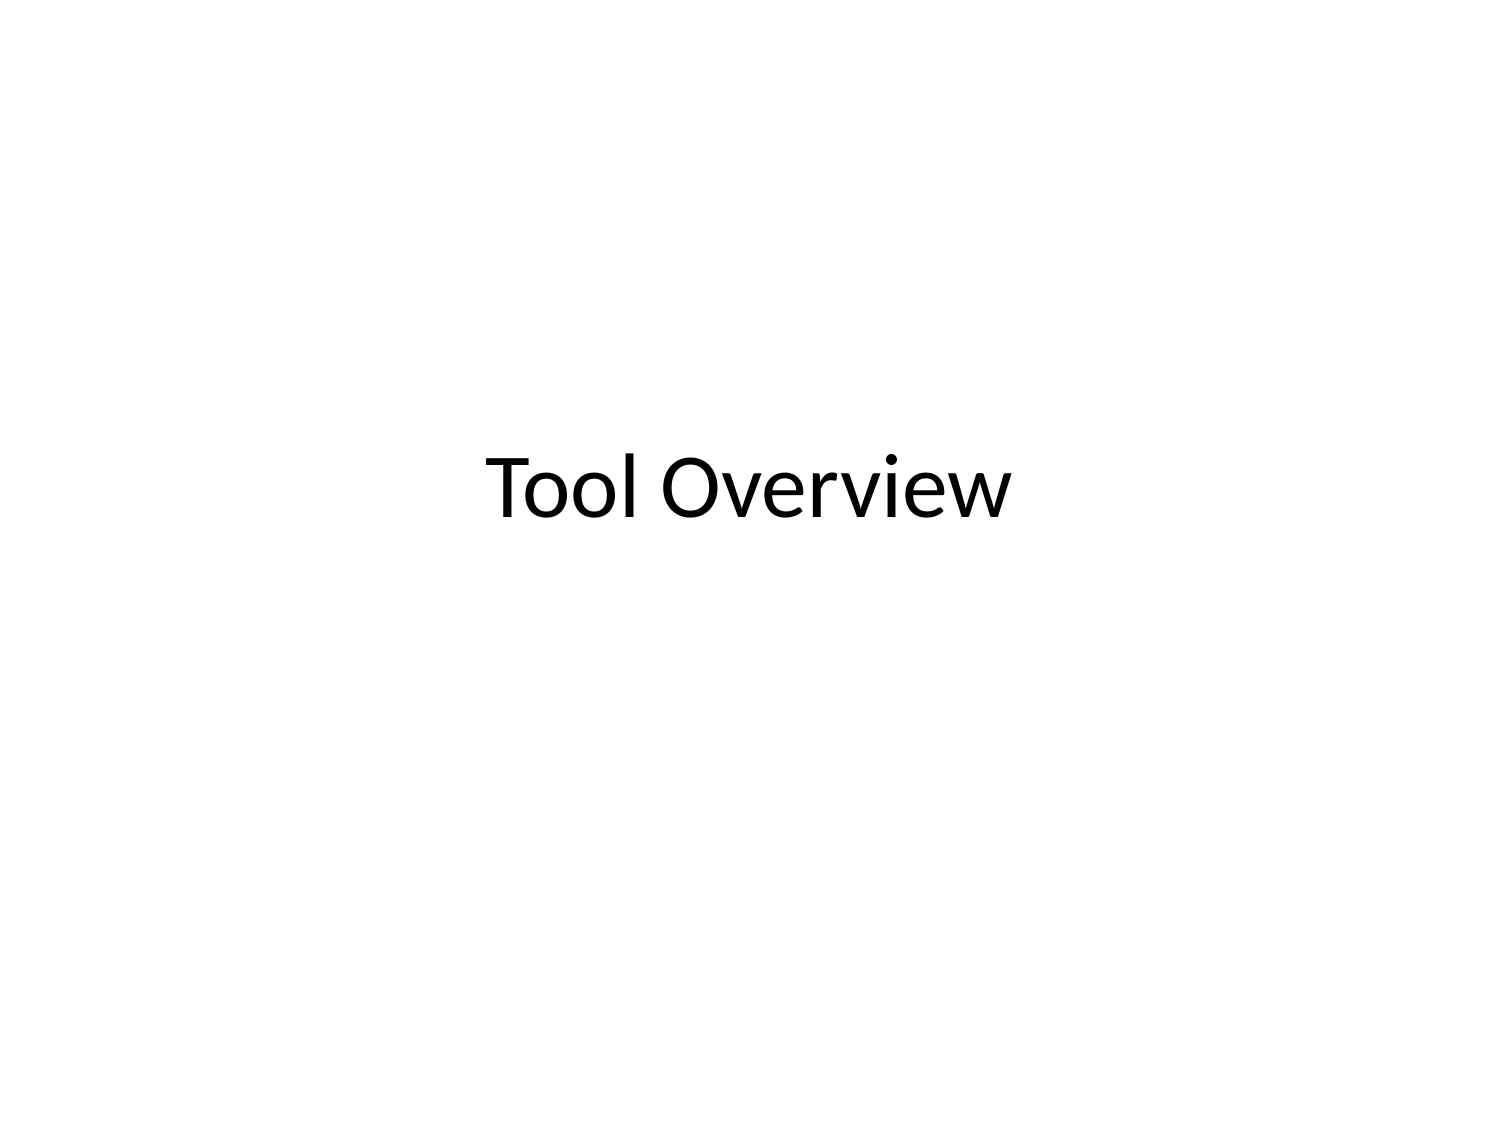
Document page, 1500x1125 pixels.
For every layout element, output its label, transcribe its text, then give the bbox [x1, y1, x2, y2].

list Tool Overview [103, 299, 1397, 1014]
